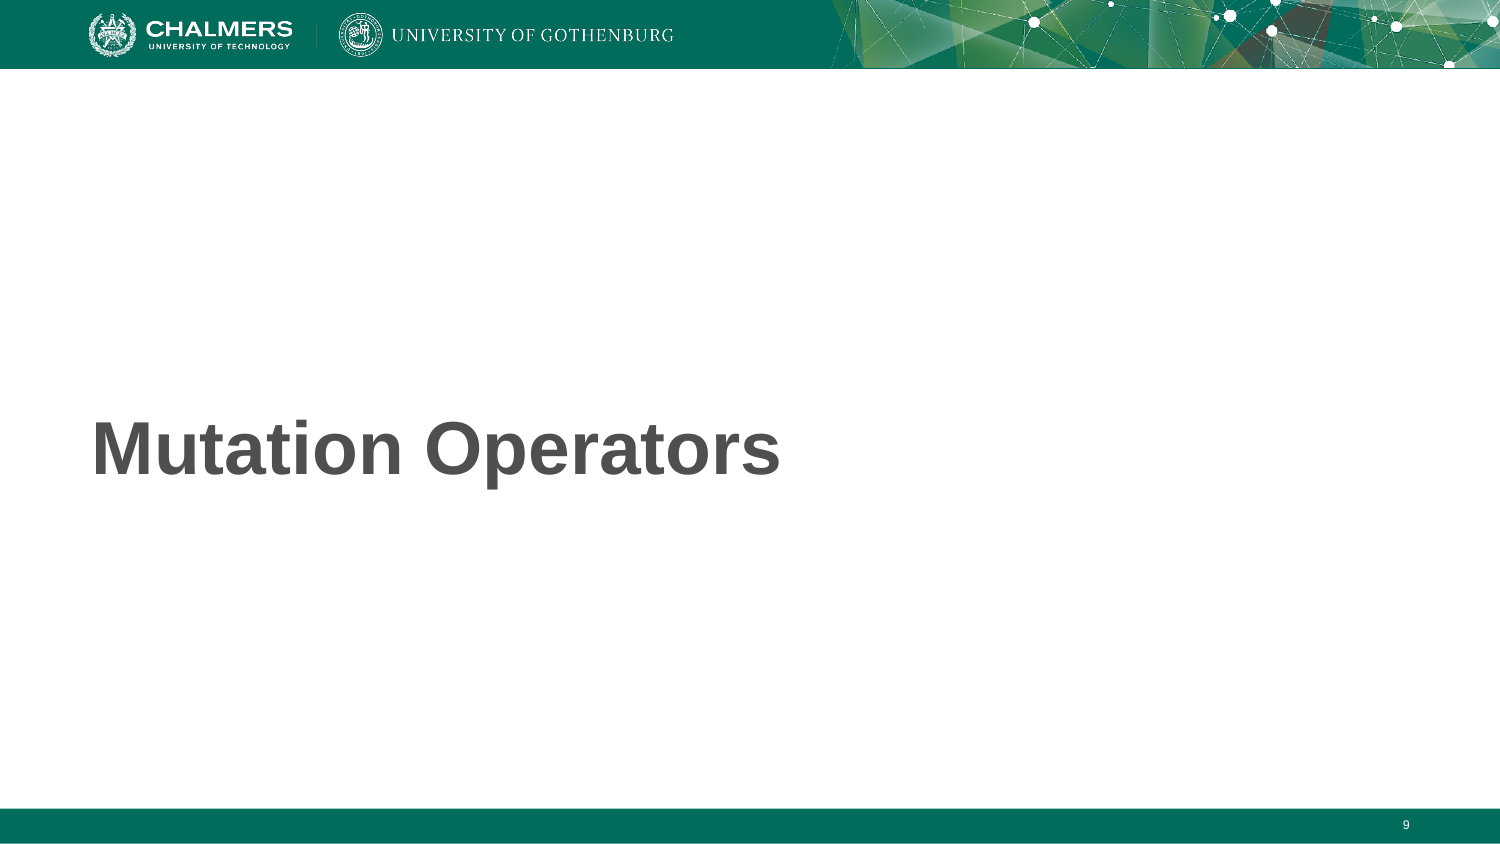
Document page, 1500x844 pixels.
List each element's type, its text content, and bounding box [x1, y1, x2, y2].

picture [759, 0, 1500, 68]
title Mutation Operators [76, 100, 1426, 789]
slide_number ‹#› [1074, 809, 1425, 844]
picture [64, 0, 696, 85]
